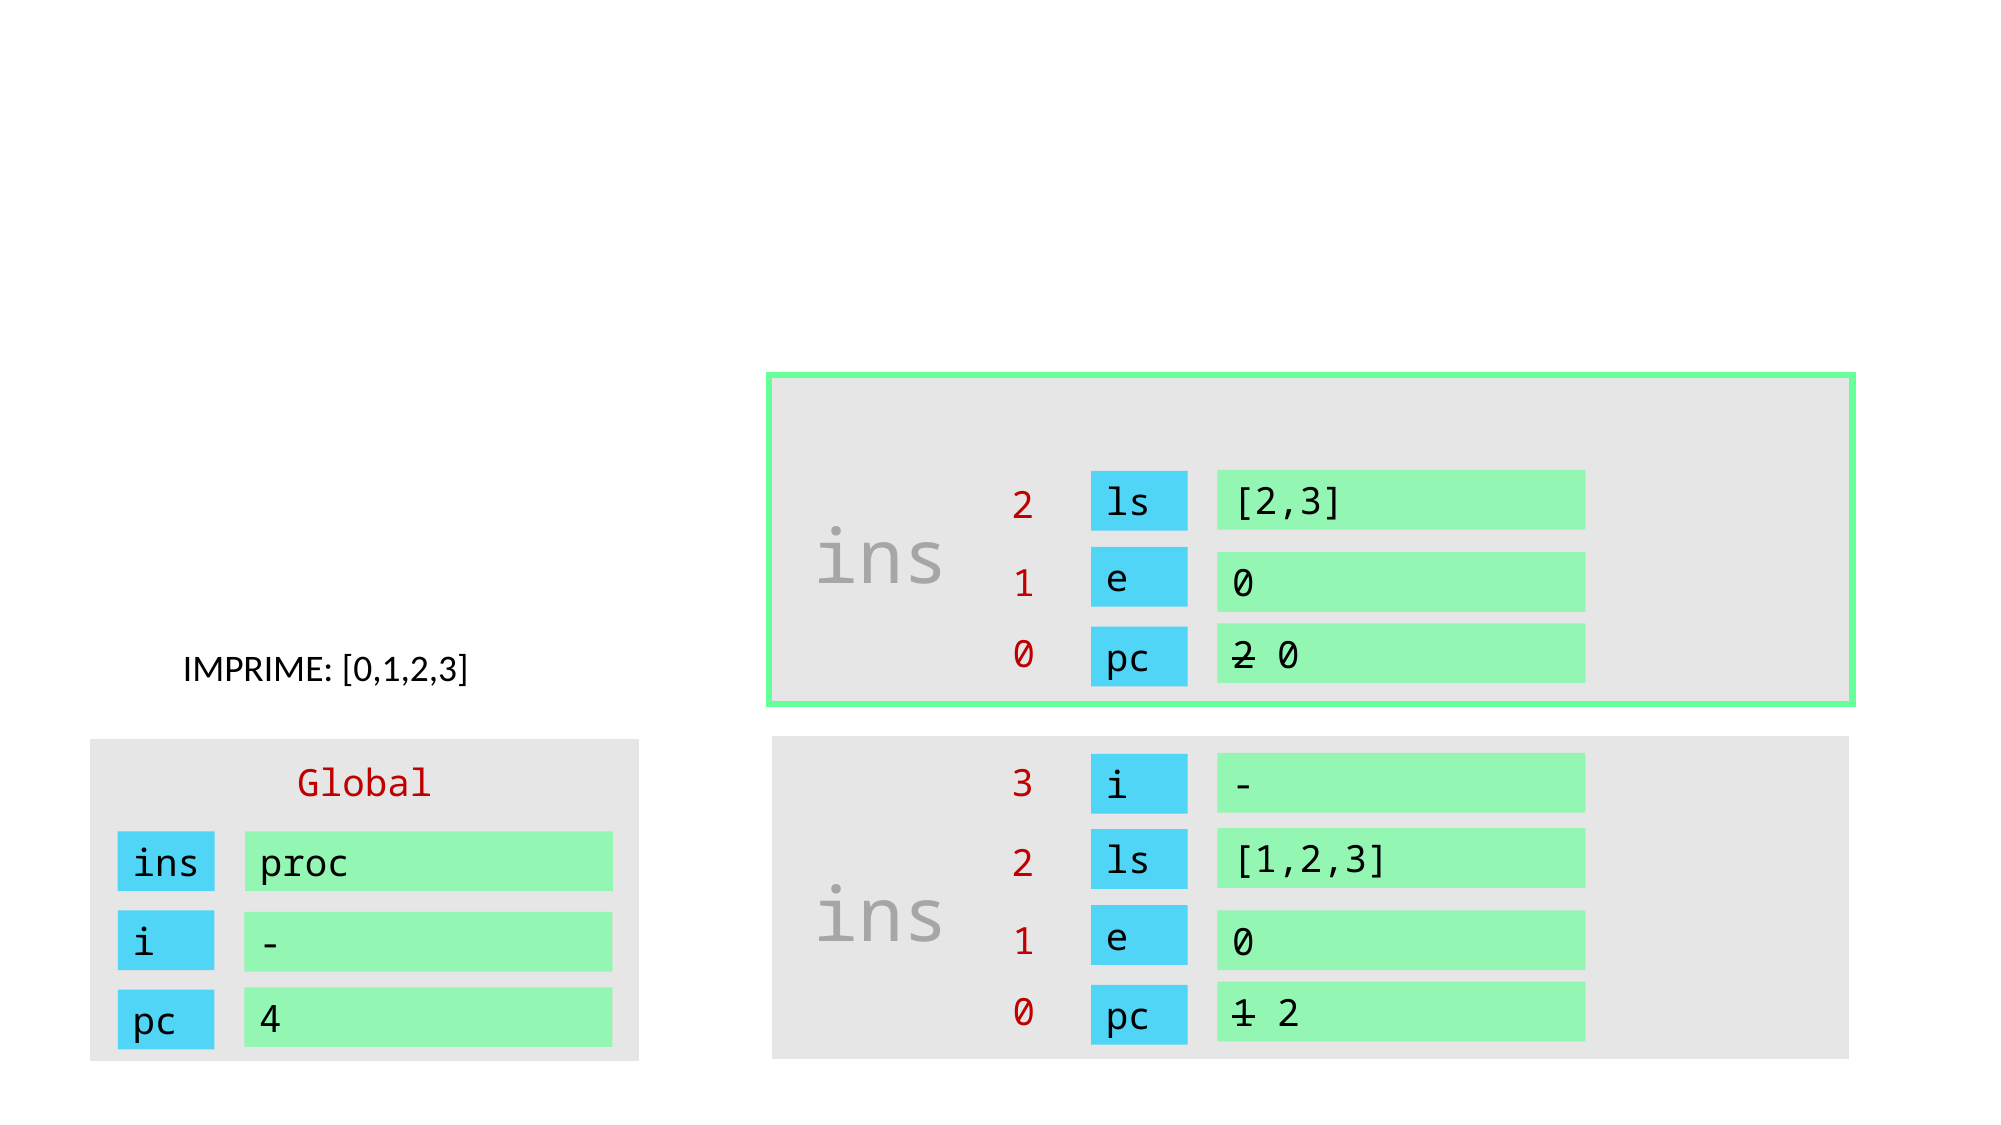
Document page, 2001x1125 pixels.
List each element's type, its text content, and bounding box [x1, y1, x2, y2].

text_box [1,2,3] [1217, 828, 1586, 888]
text_box 0 [997, 981, 1051, 1041]
text_box 2 [996, 473, 1050, 533]
text_box pc [1091, 984, 1188, 1045]
text_box e [1092, 905, 1188, 965]
text_box - [244, 911, 613, 972]
text_box [768, 732, 1854, 1063]
text_box ins [117, 831, 215, 892]
text_box ins [799, 859, 1092, 965]
text_box ls [1091, 829, 1188, 889]
text_box i [1091, 753, 1188, 814]
text_box 1 [997, 909, 1050, 970]
text_box 2 [996, 831, 1050, 892]
text_box pc [1091, 626, 1188, 687]
text_box proc [245, 831, 613, 892]
text_box 0 [1217, 552, 1586, 612]
text_box 2 0 [1217, 623, 1586, 683]
text_box 3 [996, 751, 1050, 811]
text_box pc [117, 989, 215, 1050]
text_box e [1091, 546, 1188, 607]
text_box 0 [1217, 910, 1586, 971]
text_box [768, 374, 1854, 705]
text_box [86, 734, 643, 1066]
text_box 1 2 [1217, 981, 1586, 1042]
text_box i [117, 910, 215, 971]
text_box [2,3] [1217, 469, 1586, 530]
text_box IMPRIME: [0,1,2,3] [168, 636, 484, 697]
text_box 1 [997, 551, 1050, 612]
text_box - [1217, 752, 1586, 813]
text_box ins [799, 501, 1092, 606]
text_box Global [282, 751, 447, 811]
text_box 4 [244, 987, 613, 1047]
text_box ls [1091, 470, 1188, 531]
text_box 0 [997, 622, 1051, 683]
